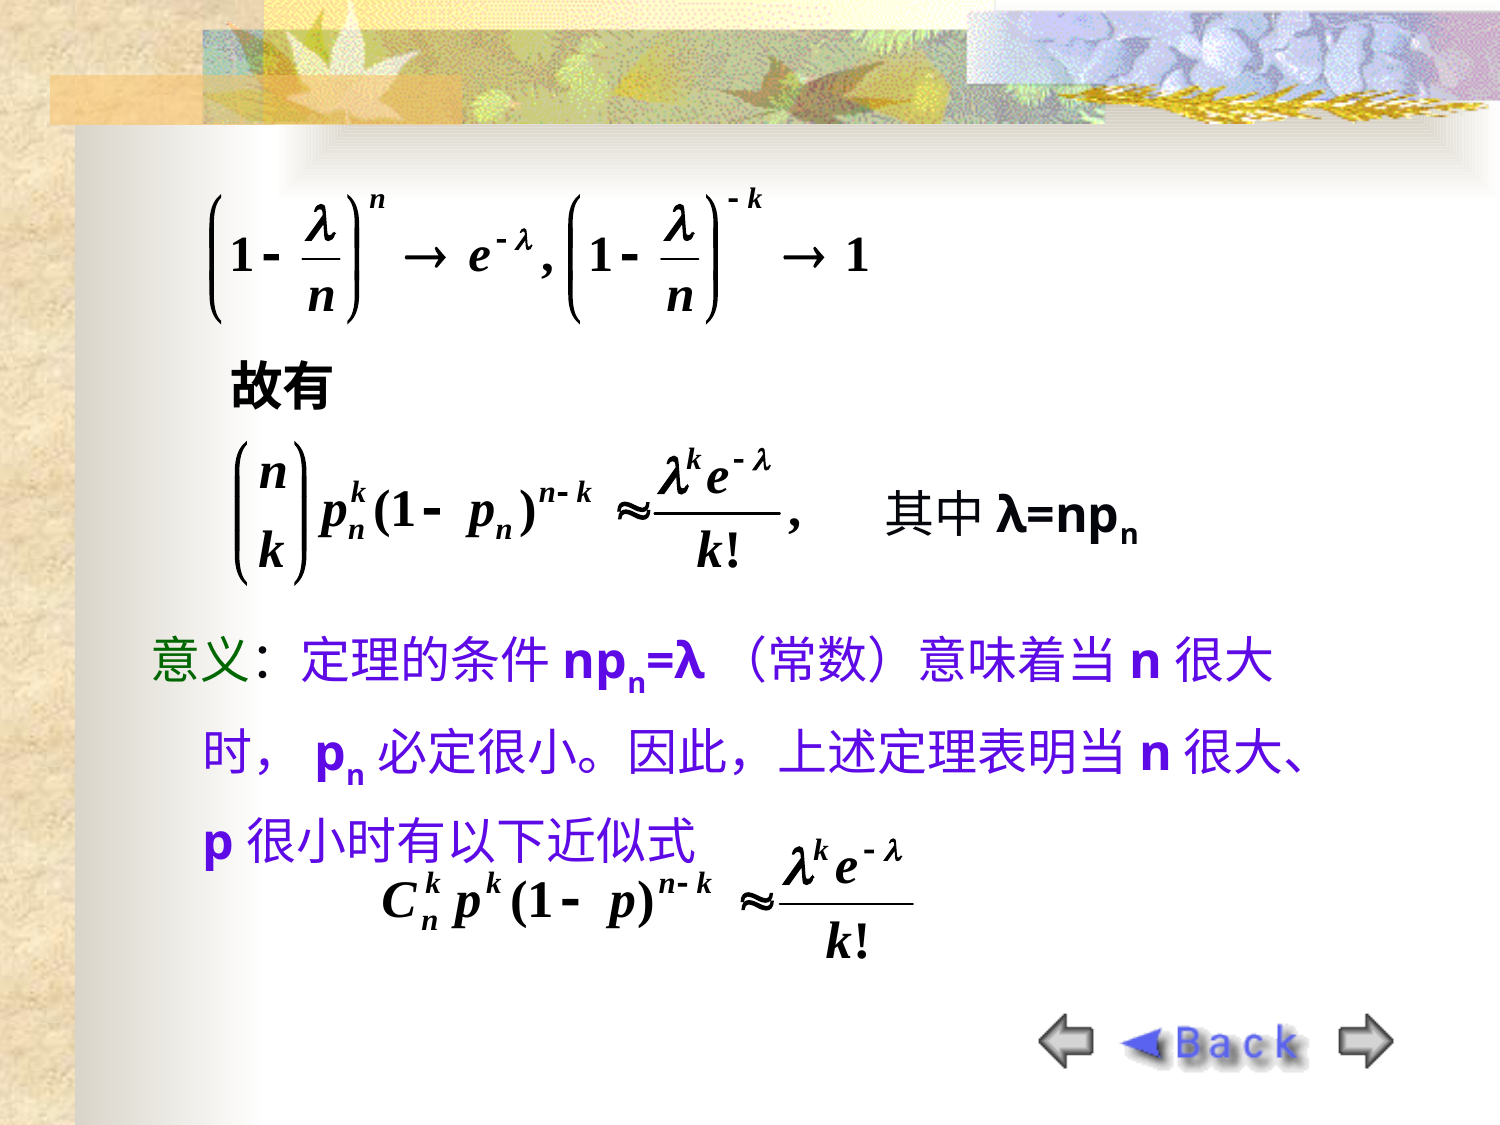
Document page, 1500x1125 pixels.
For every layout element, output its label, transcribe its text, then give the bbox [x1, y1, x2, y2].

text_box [199, 174, 876, 332]
text_box 其中λ=npn [869, 474, 1154, 558]
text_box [374, 824, 926, 971]
picture [1037, 1012, 1096, 1071]
picture [0, 0, 1500, 1125]
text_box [224, 349, 809, 597]
picture [1112, 1020, 1319, 1075]
picture [1337, 1012, 1396, 1071]
list 意义：定理的条件npn=λ（常数）意味着当n很大时，pn必定很小。因此，上述定理表明当n很大、p很小时有以下近似式 [112, 599, 1388, 838]
